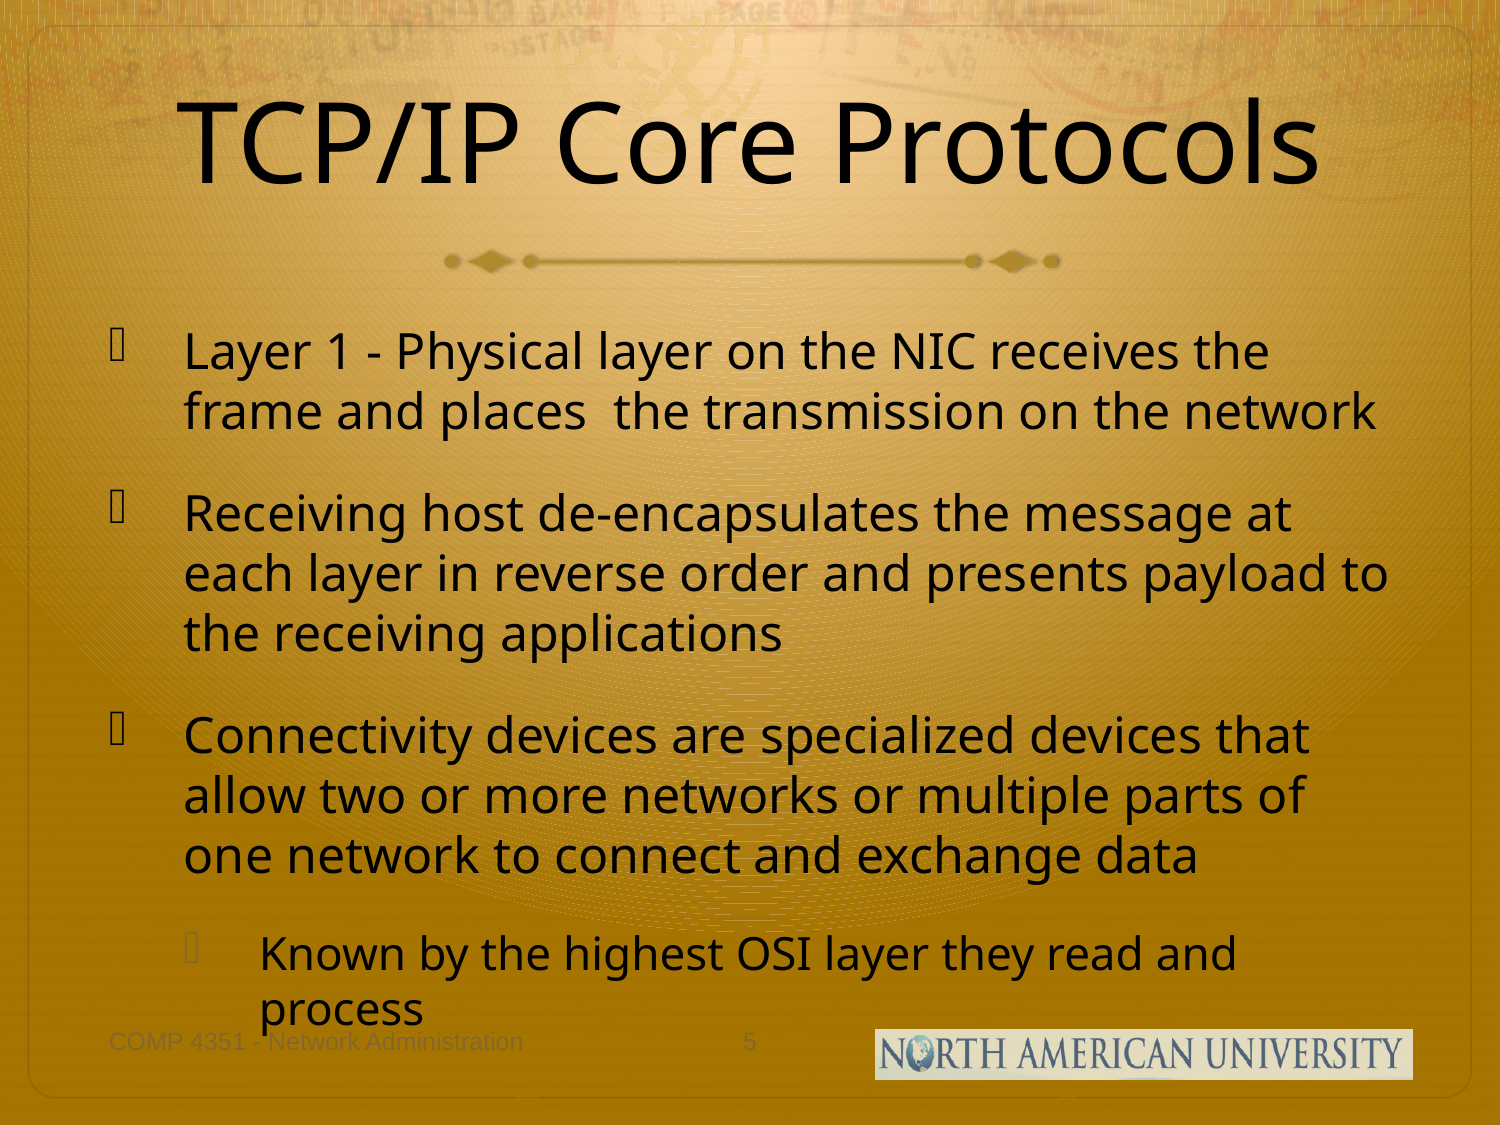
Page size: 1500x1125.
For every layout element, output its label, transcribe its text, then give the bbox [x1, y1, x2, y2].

title TCP/IP Core Protocols [93, 45, 1407, 233]
footer COMP 4351 - Network Administration [93, 1010, 619, 1071]
picture [0, 0, 1500, 1125]
slide_number 5 [663, 1010, 837, 1071]
list Layer 1 - Physical layer on the NIC receives the frame and places the transmission on the network Receiving host de-encapsulates the message at each layer in reverse order and presents payload to the receiving applications Connectivity devices are specialized devices that allow two or more networks or multiple parts of one network to connect and exchange data Known by the highest OSI layer they read and process [93, 312, 1407, 988]
